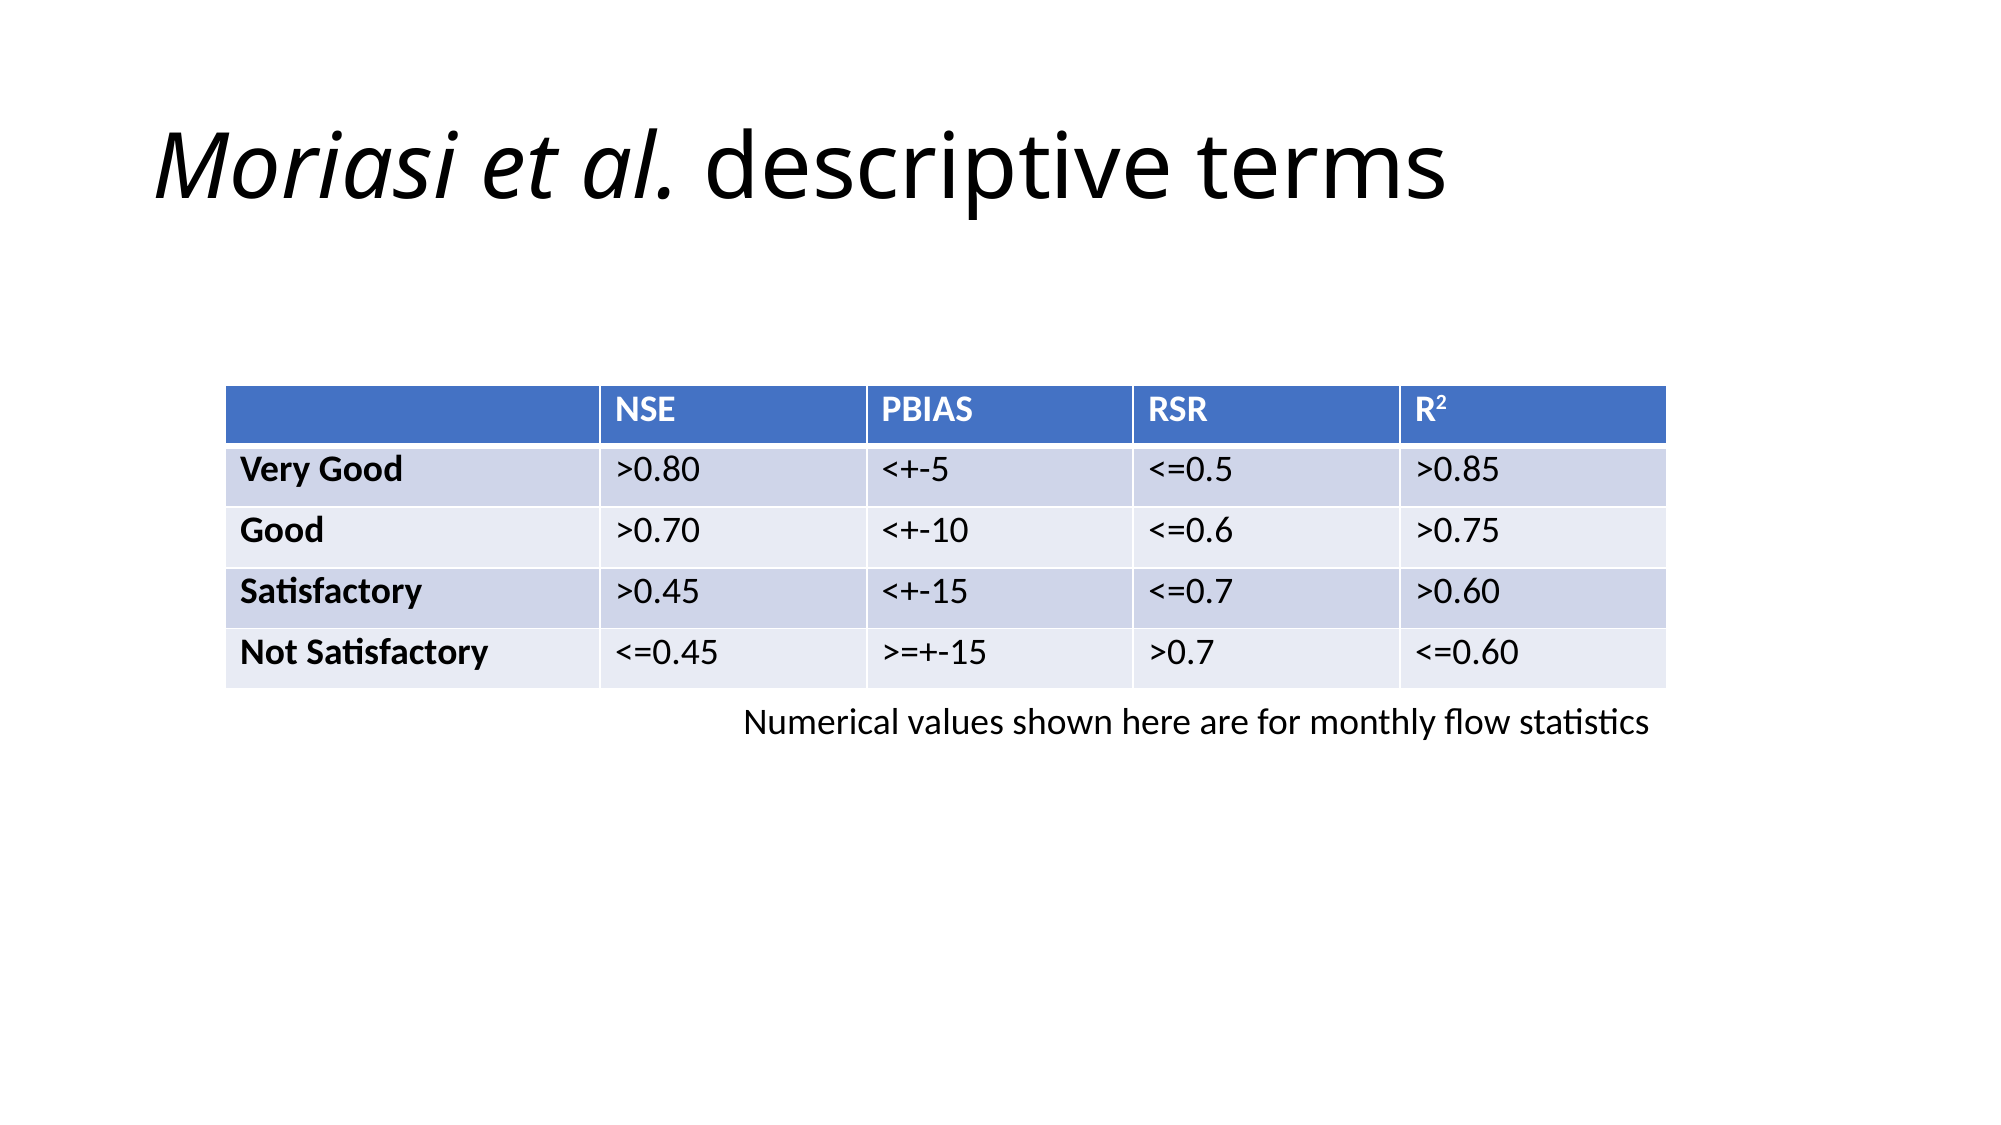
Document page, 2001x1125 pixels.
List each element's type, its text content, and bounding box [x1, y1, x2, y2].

table_cell <+-5 [868, 449, 1132, 506]
table_header NSE [601, 386, 866, 443]
table_cell <=0.7 [1134, 569, 1399, 628]
text_box Numerical values shown here are for monthly flow statistics [728, 689, 1666, 750]
table_header R2 [1401, 386, 1666, 443]
table_cell <=0.5 [1134, 449, 1399, 506]
table_cell Very Good [226, 449, 599, 506]
table_header [226, 386, 599, 443]
table_cell <=0.60 [1401, 629, 1666, 688]
table_cell Not Satisfactory [226, 629, 599, 688]
table_cell >0.45 [601, 569, 866, 628]
table_cell <+-15 [868, 569, 1132, 628]
table_cell >0.70 [601, 508, 866, 567]
table_cell Good [226, 508, 599, 567]
table_header PBIAS [868, 386, 1132, 443]
table_cell <+-10 [868, 508, 1132, 567]
table_cell >=+-15 [868, 629, 1132, 688]
table_cell <=0.45 [601, 629, 866, 688]
table_cell >0.75 [1401, 508, 1666, 567]
table_cell <=0.6 [1134, 508, 1399, 567]
table_header RSR [1134, 386, 1399, 443]
table_cell >0.80 [601, 449, 866, 506]
title Moriasi et al. descriptive terms [137, 59, 1863, 278]
table_cell >0.60 [1401, 569, 1666, 628]
table_cell >0.7 [1134, 629, 1399, 688]
table_cell Satisfactory [226, 569, 599, 628]
table_cell >0.85 [1401, 449, 1666, 506]
